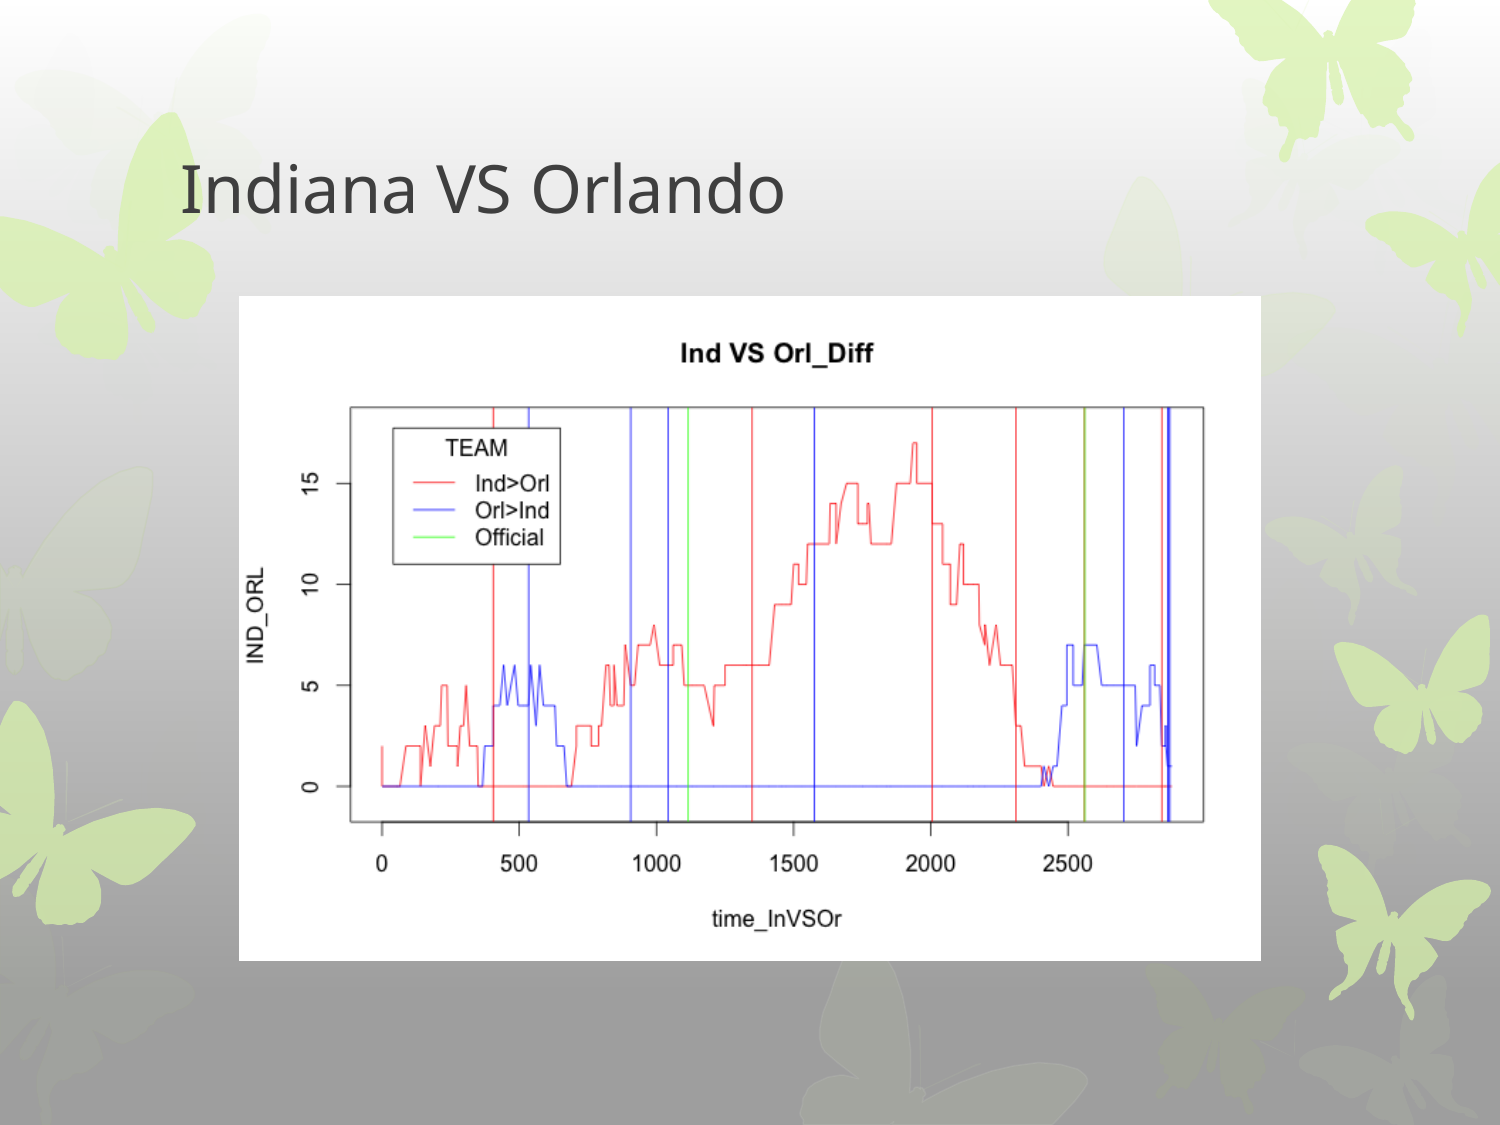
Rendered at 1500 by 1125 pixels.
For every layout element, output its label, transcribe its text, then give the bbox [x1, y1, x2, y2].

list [165, 296, 1335, 962]
title Indiana VS Orlando [165, 110, 1335, 263]
